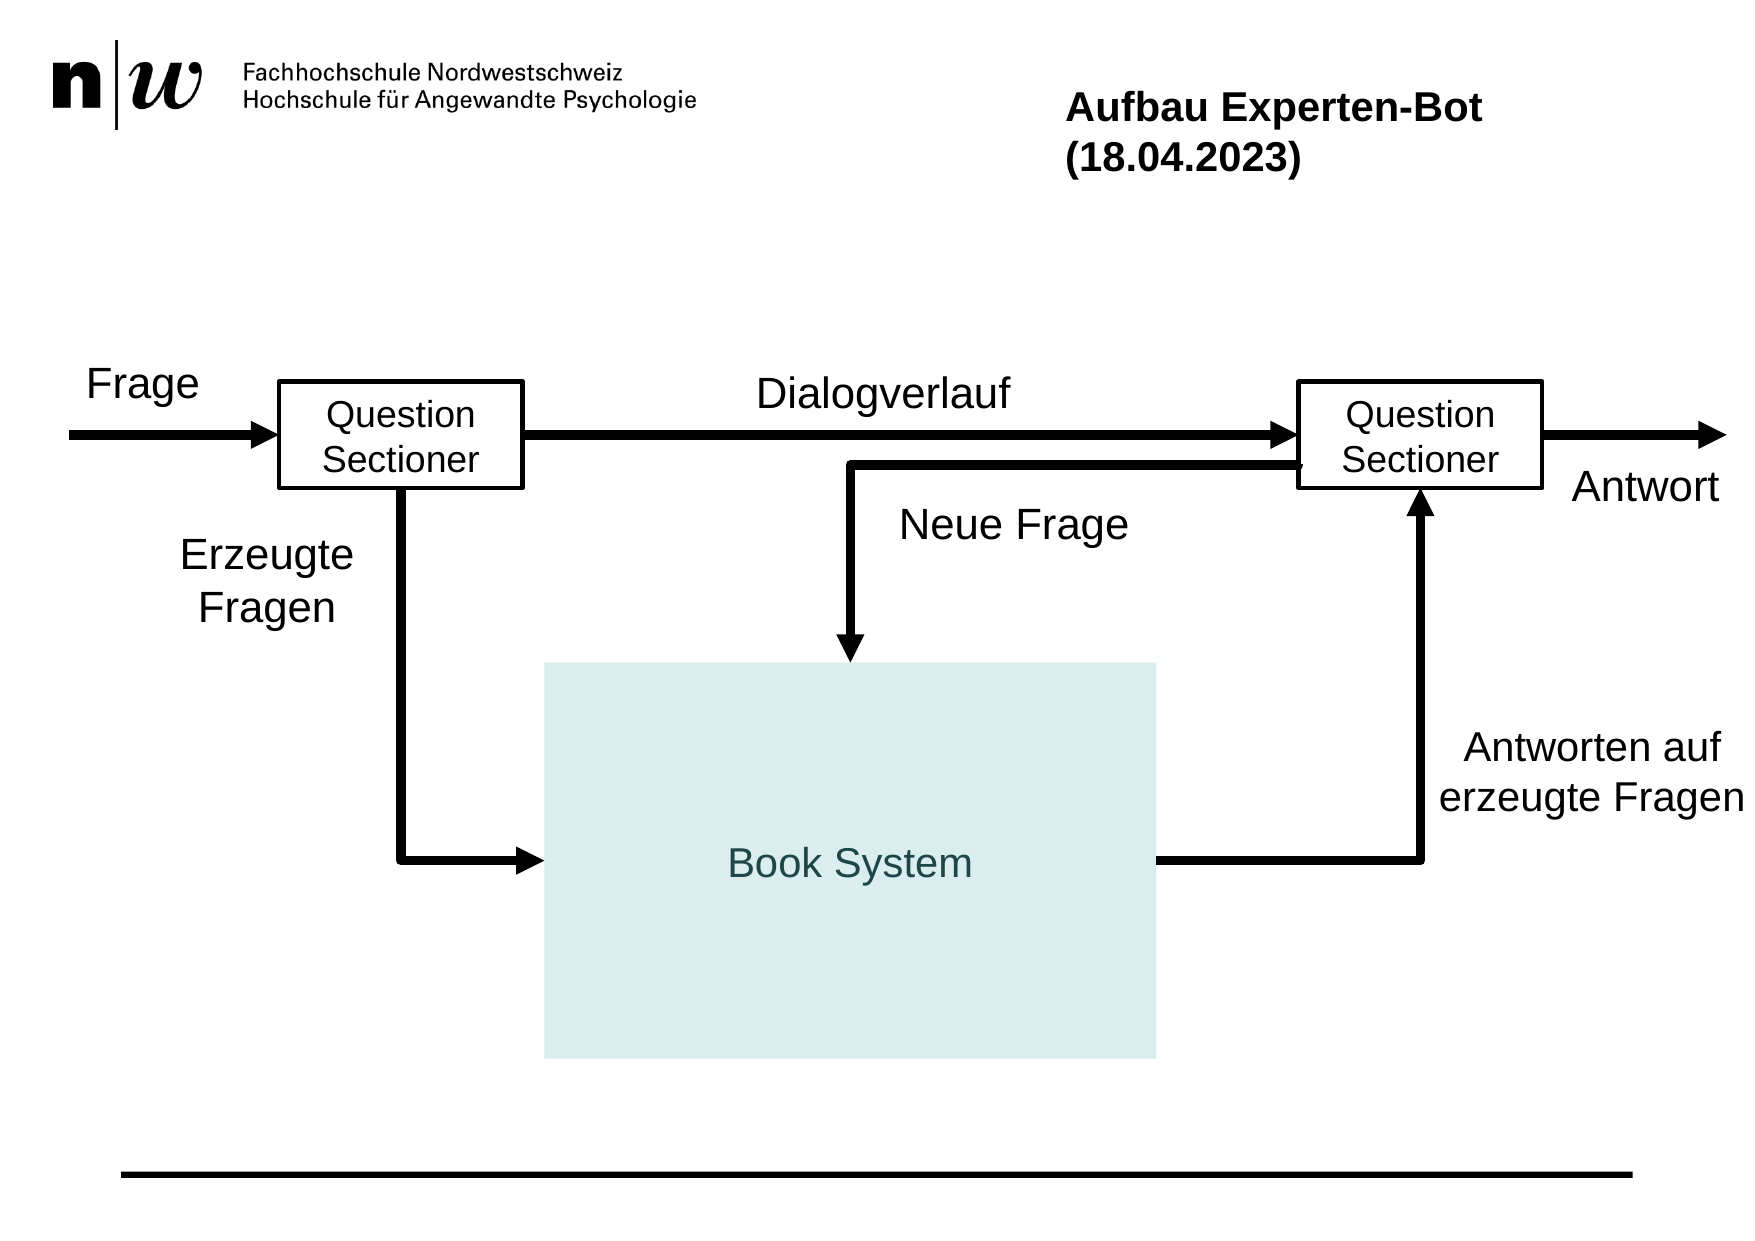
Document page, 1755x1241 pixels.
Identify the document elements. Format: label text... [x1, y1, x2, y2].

text_box Question Sectioner [1298, 381, 1543, 488]
text_box Question Sectioner [279, 381, 523, 488]
text_box Aufbau Experten-Bot (18.04.2023) [1065, 79, 1621, 210]
text_box Book System [544, 662, 1157, 1059]
text_box Erzeugte Fragen [137, 518, 397, 639]
text_box Antworten auf erzeugte Fragen [1425, 712, 1755, 828]
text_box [1156, 487, 1421, 861]
text_box Dialogverlauf [725, 357, 1041, 425]
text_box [850, 464, 1299, 663]
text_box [285, 602, 660, 747]
picture [53, 40, 700, 130]
text_box Antwort [1517, 450, 1755, 518]
text_box Frage [14, 347, 272, 416]
